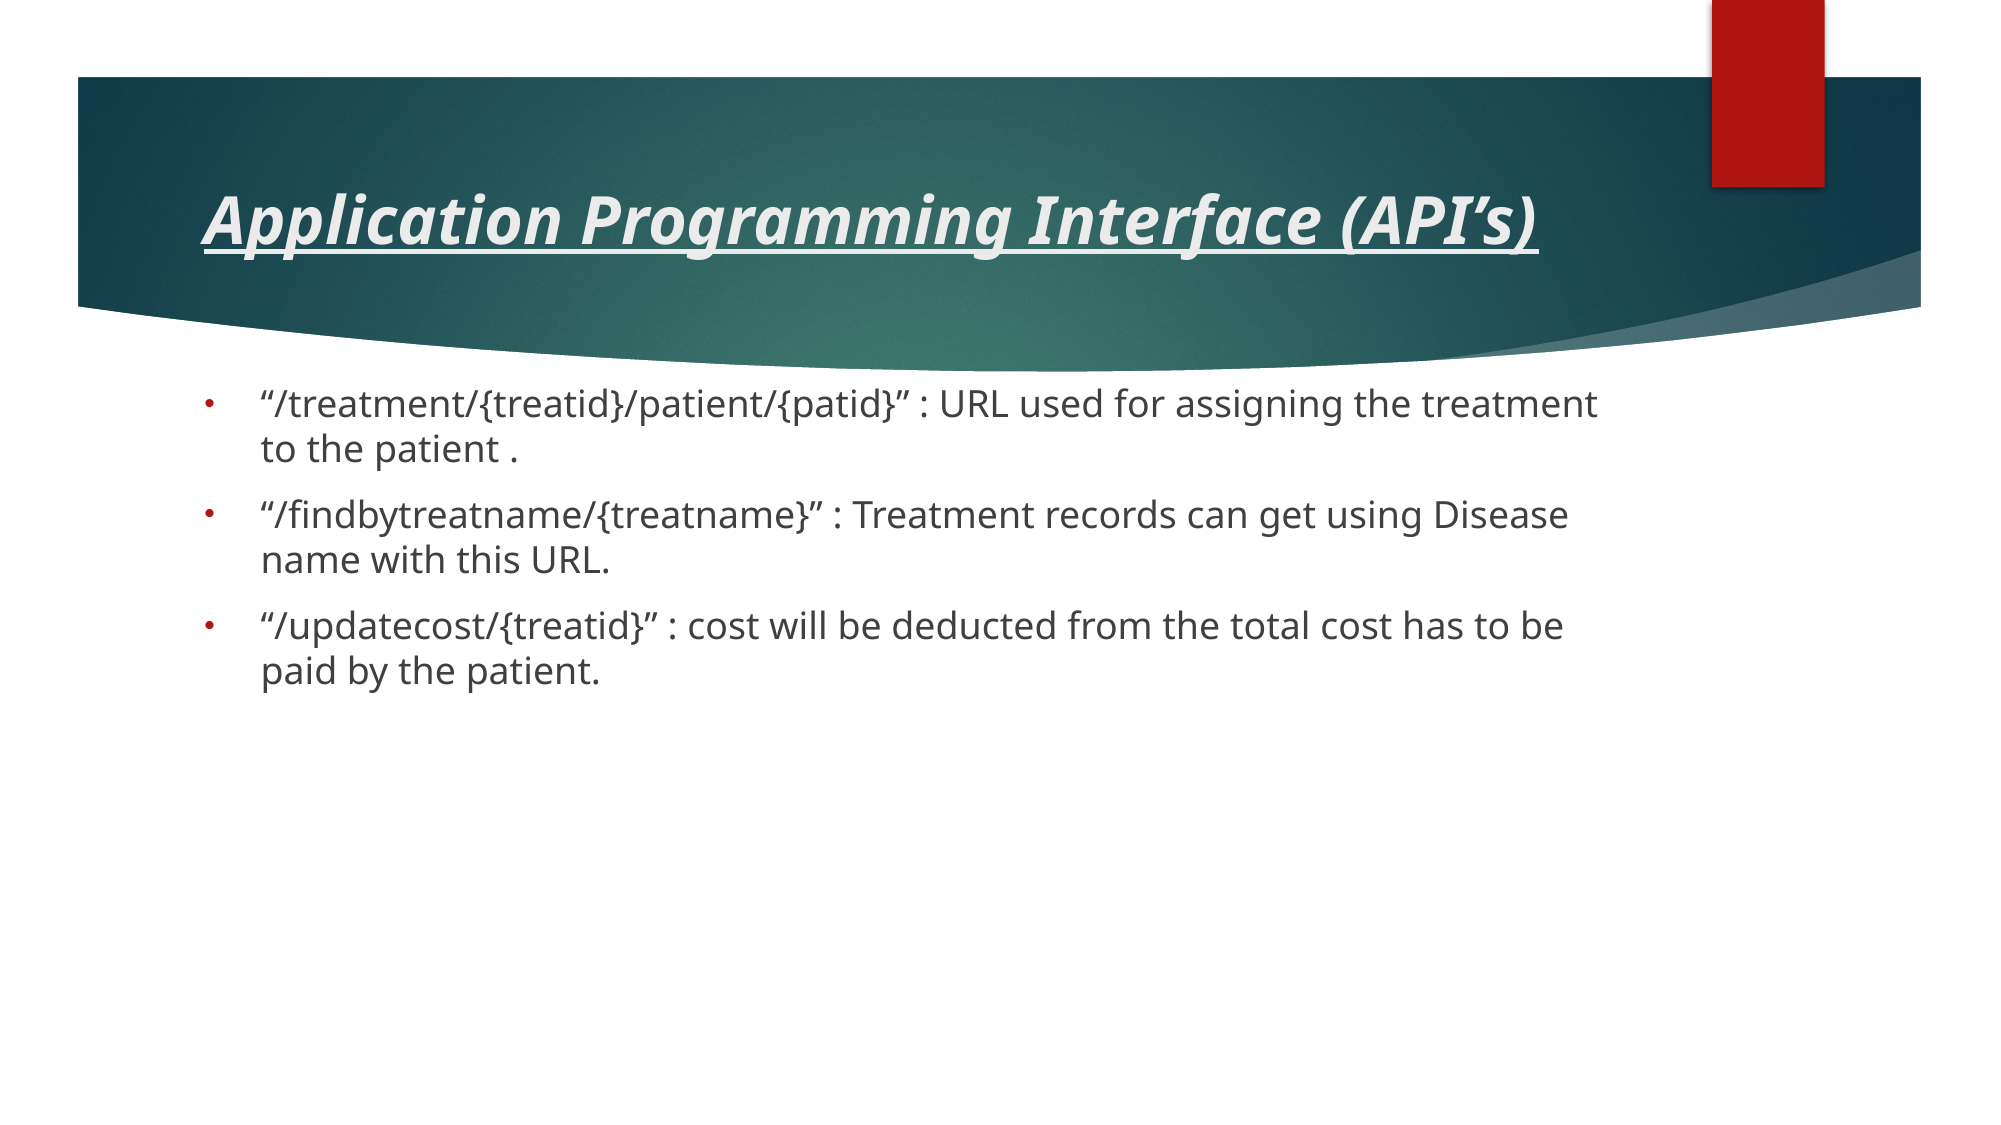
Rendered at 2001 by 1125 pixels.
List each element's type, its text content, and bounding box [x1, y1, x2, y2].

list “/treatment/{treatid}/patient/{patid}” : URL used for assigning the treatment to the patient . “/findbytreatname/{treatname}” : Treatment records can get using Disease name with this URL. “/updatecost/{treatid}” : cost will be deducted from the total cost has to be paid by the patient. [189, 372, 1638, 1016]
title Application Programming Interface (API’s) [189, 159, 1638, 276]
